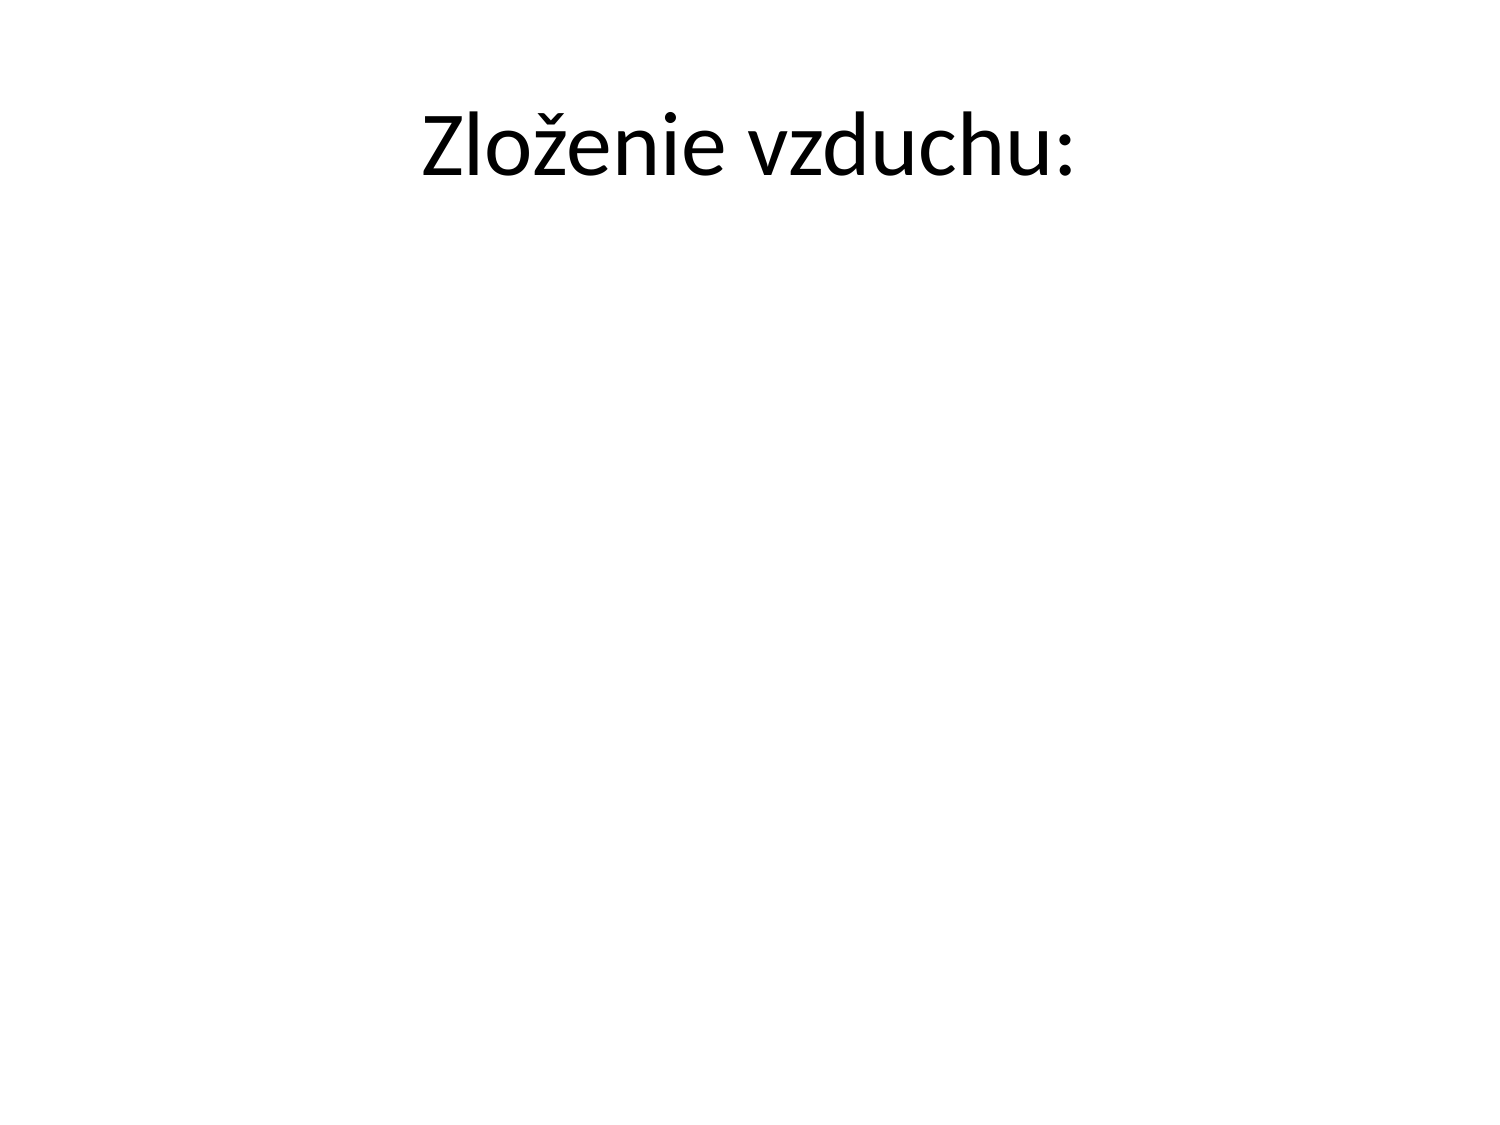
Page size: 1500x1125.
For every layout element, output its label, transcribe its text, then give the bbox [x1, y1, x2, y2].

title Zloženie vzduchu: [75, 45, 1425, 233]
